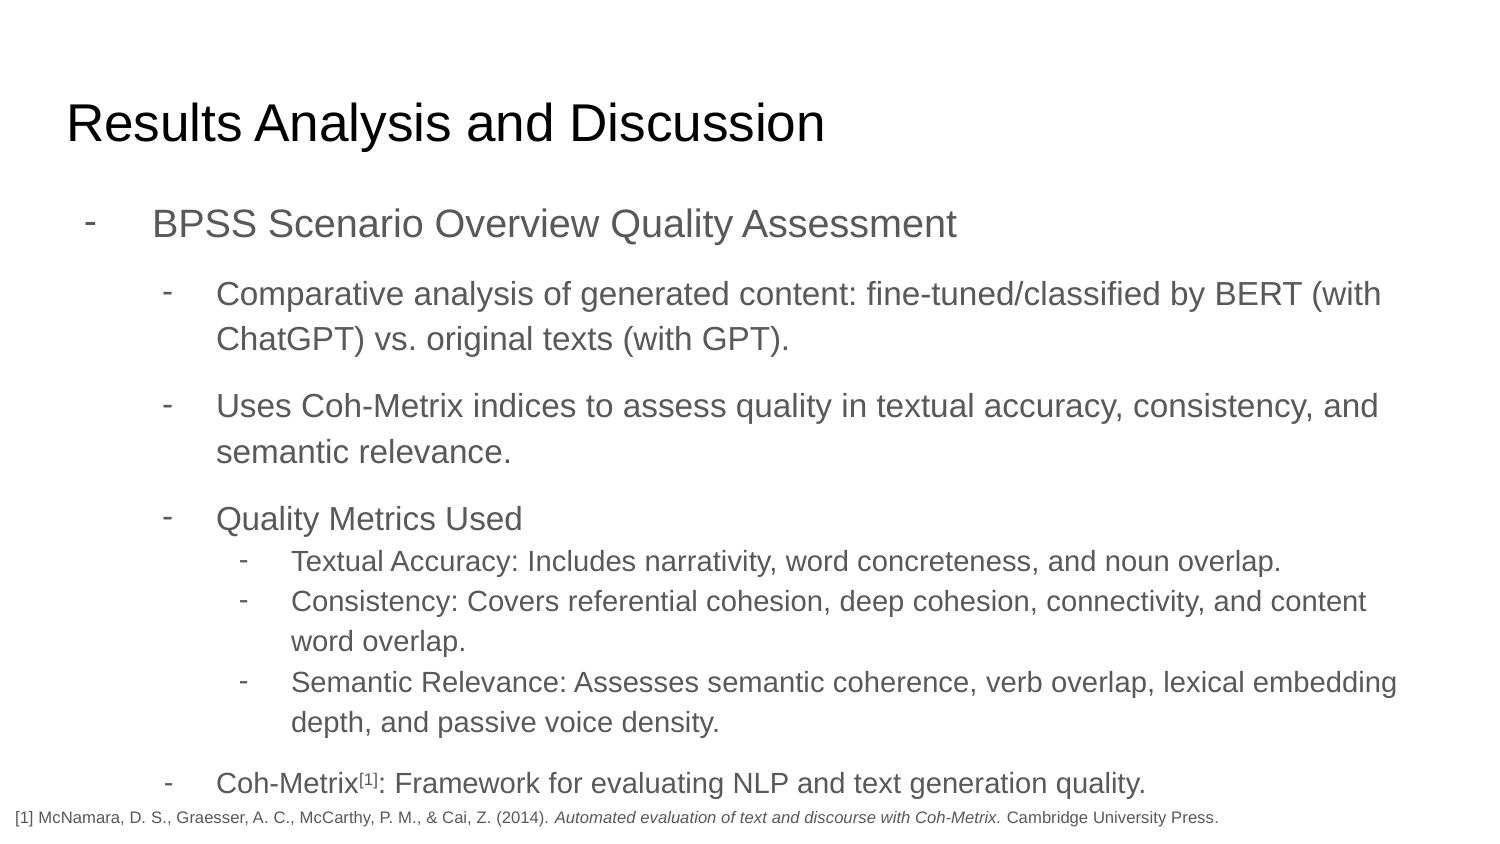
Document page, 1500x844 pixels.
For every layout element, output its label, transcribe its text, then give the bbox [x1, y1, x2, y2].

title Results Analysis and Discussion [51, 72, 1449, 167]
list BPSS Scenario Overview Quality Assessment Comparative analysis of generated content: fine-tuned/classified by BERT (with ChatGPT) vs. original texts (with GPT). Uses Coh-Metrix indices to assess quality in textual accuracy, consistency, and semantic relevance. Quality Metrics Used Textual Accuracy: Includes narrativity, word concreteness, and noun overlap. Consistency: Covers referential cohesion, deep cohesion, connectivity, and content word overlap. Semantic Relevance: Assesses semantic coherence, verb overlap, lexical embedding depth, and passive voice density. Coh-Metrix[1]: Framework for evaluating NLP and text generation quality. [51, 175, 1436, 792]
text_box [1] McNamara, D. S., Graesser, A. C., McCarthy, P. M., & Cai, Z. (2014). Automated evaluation of text and discourse with Coh-Metrix. Cambridge University Press. [0, 792, 1500, 839]
